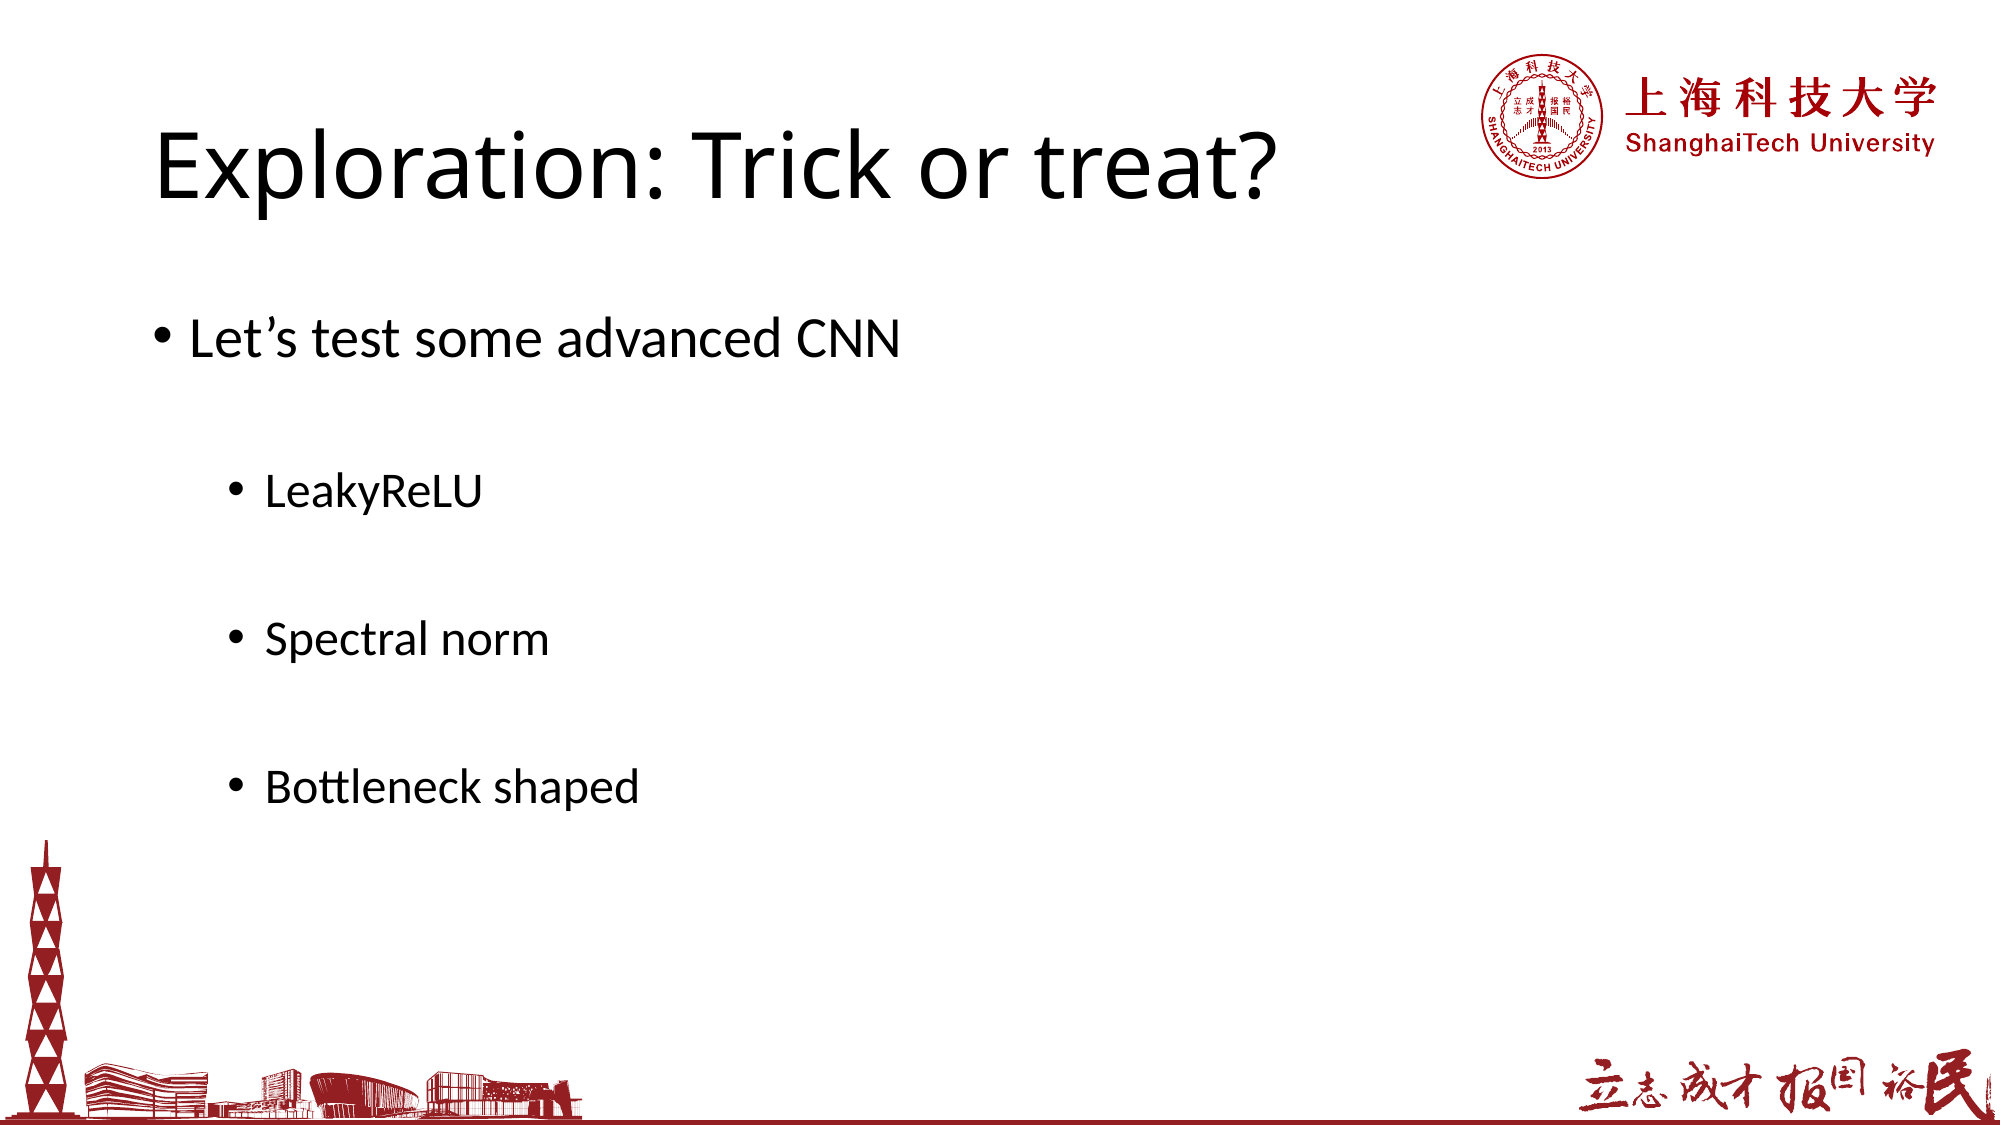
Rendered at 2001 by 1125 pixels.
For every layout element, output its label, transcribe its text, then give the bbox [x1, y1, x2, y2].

title Exploration: Trick or treat? [137, 59, 1863, 278]
list Let’s test some advanced CNN LeakyReLU Spectral norm Bottleneck shaped [137, 299, 1863, 1014]
